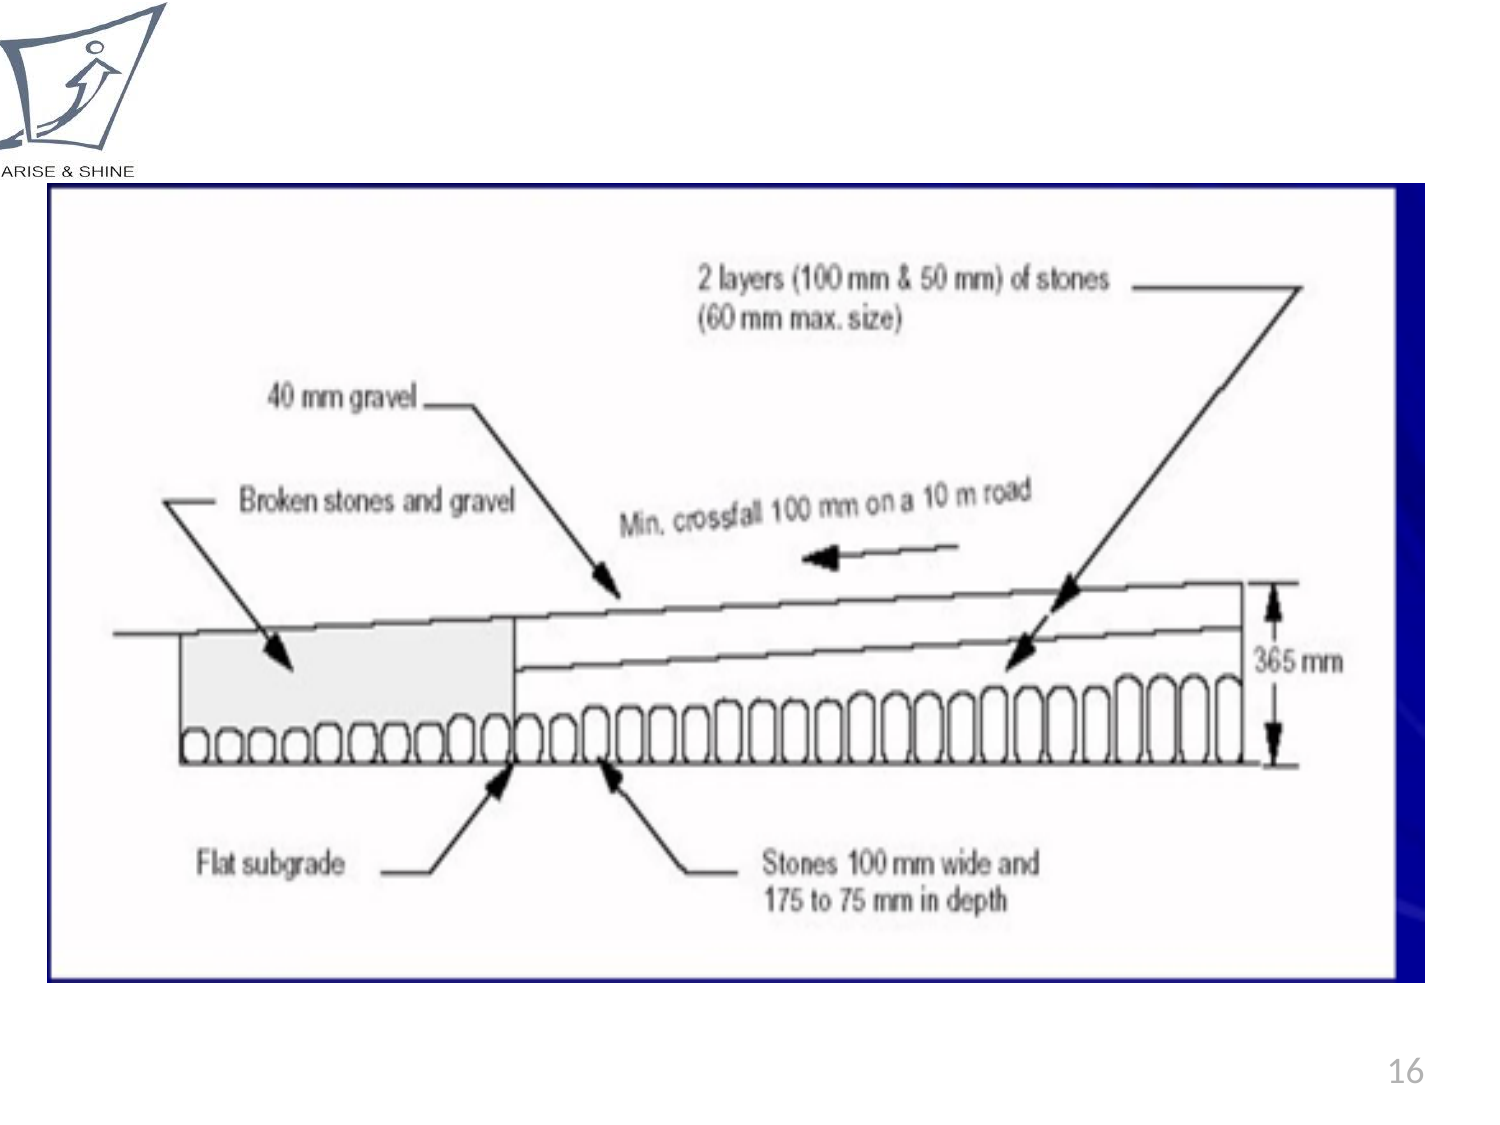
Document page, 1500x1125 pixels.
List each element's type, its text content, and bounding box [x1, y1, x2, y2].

text_box 16 [1079, 1046, 1425, 1103]
picture [0, 2, 175, 181]
picture [46, 182, 1425, 984]
